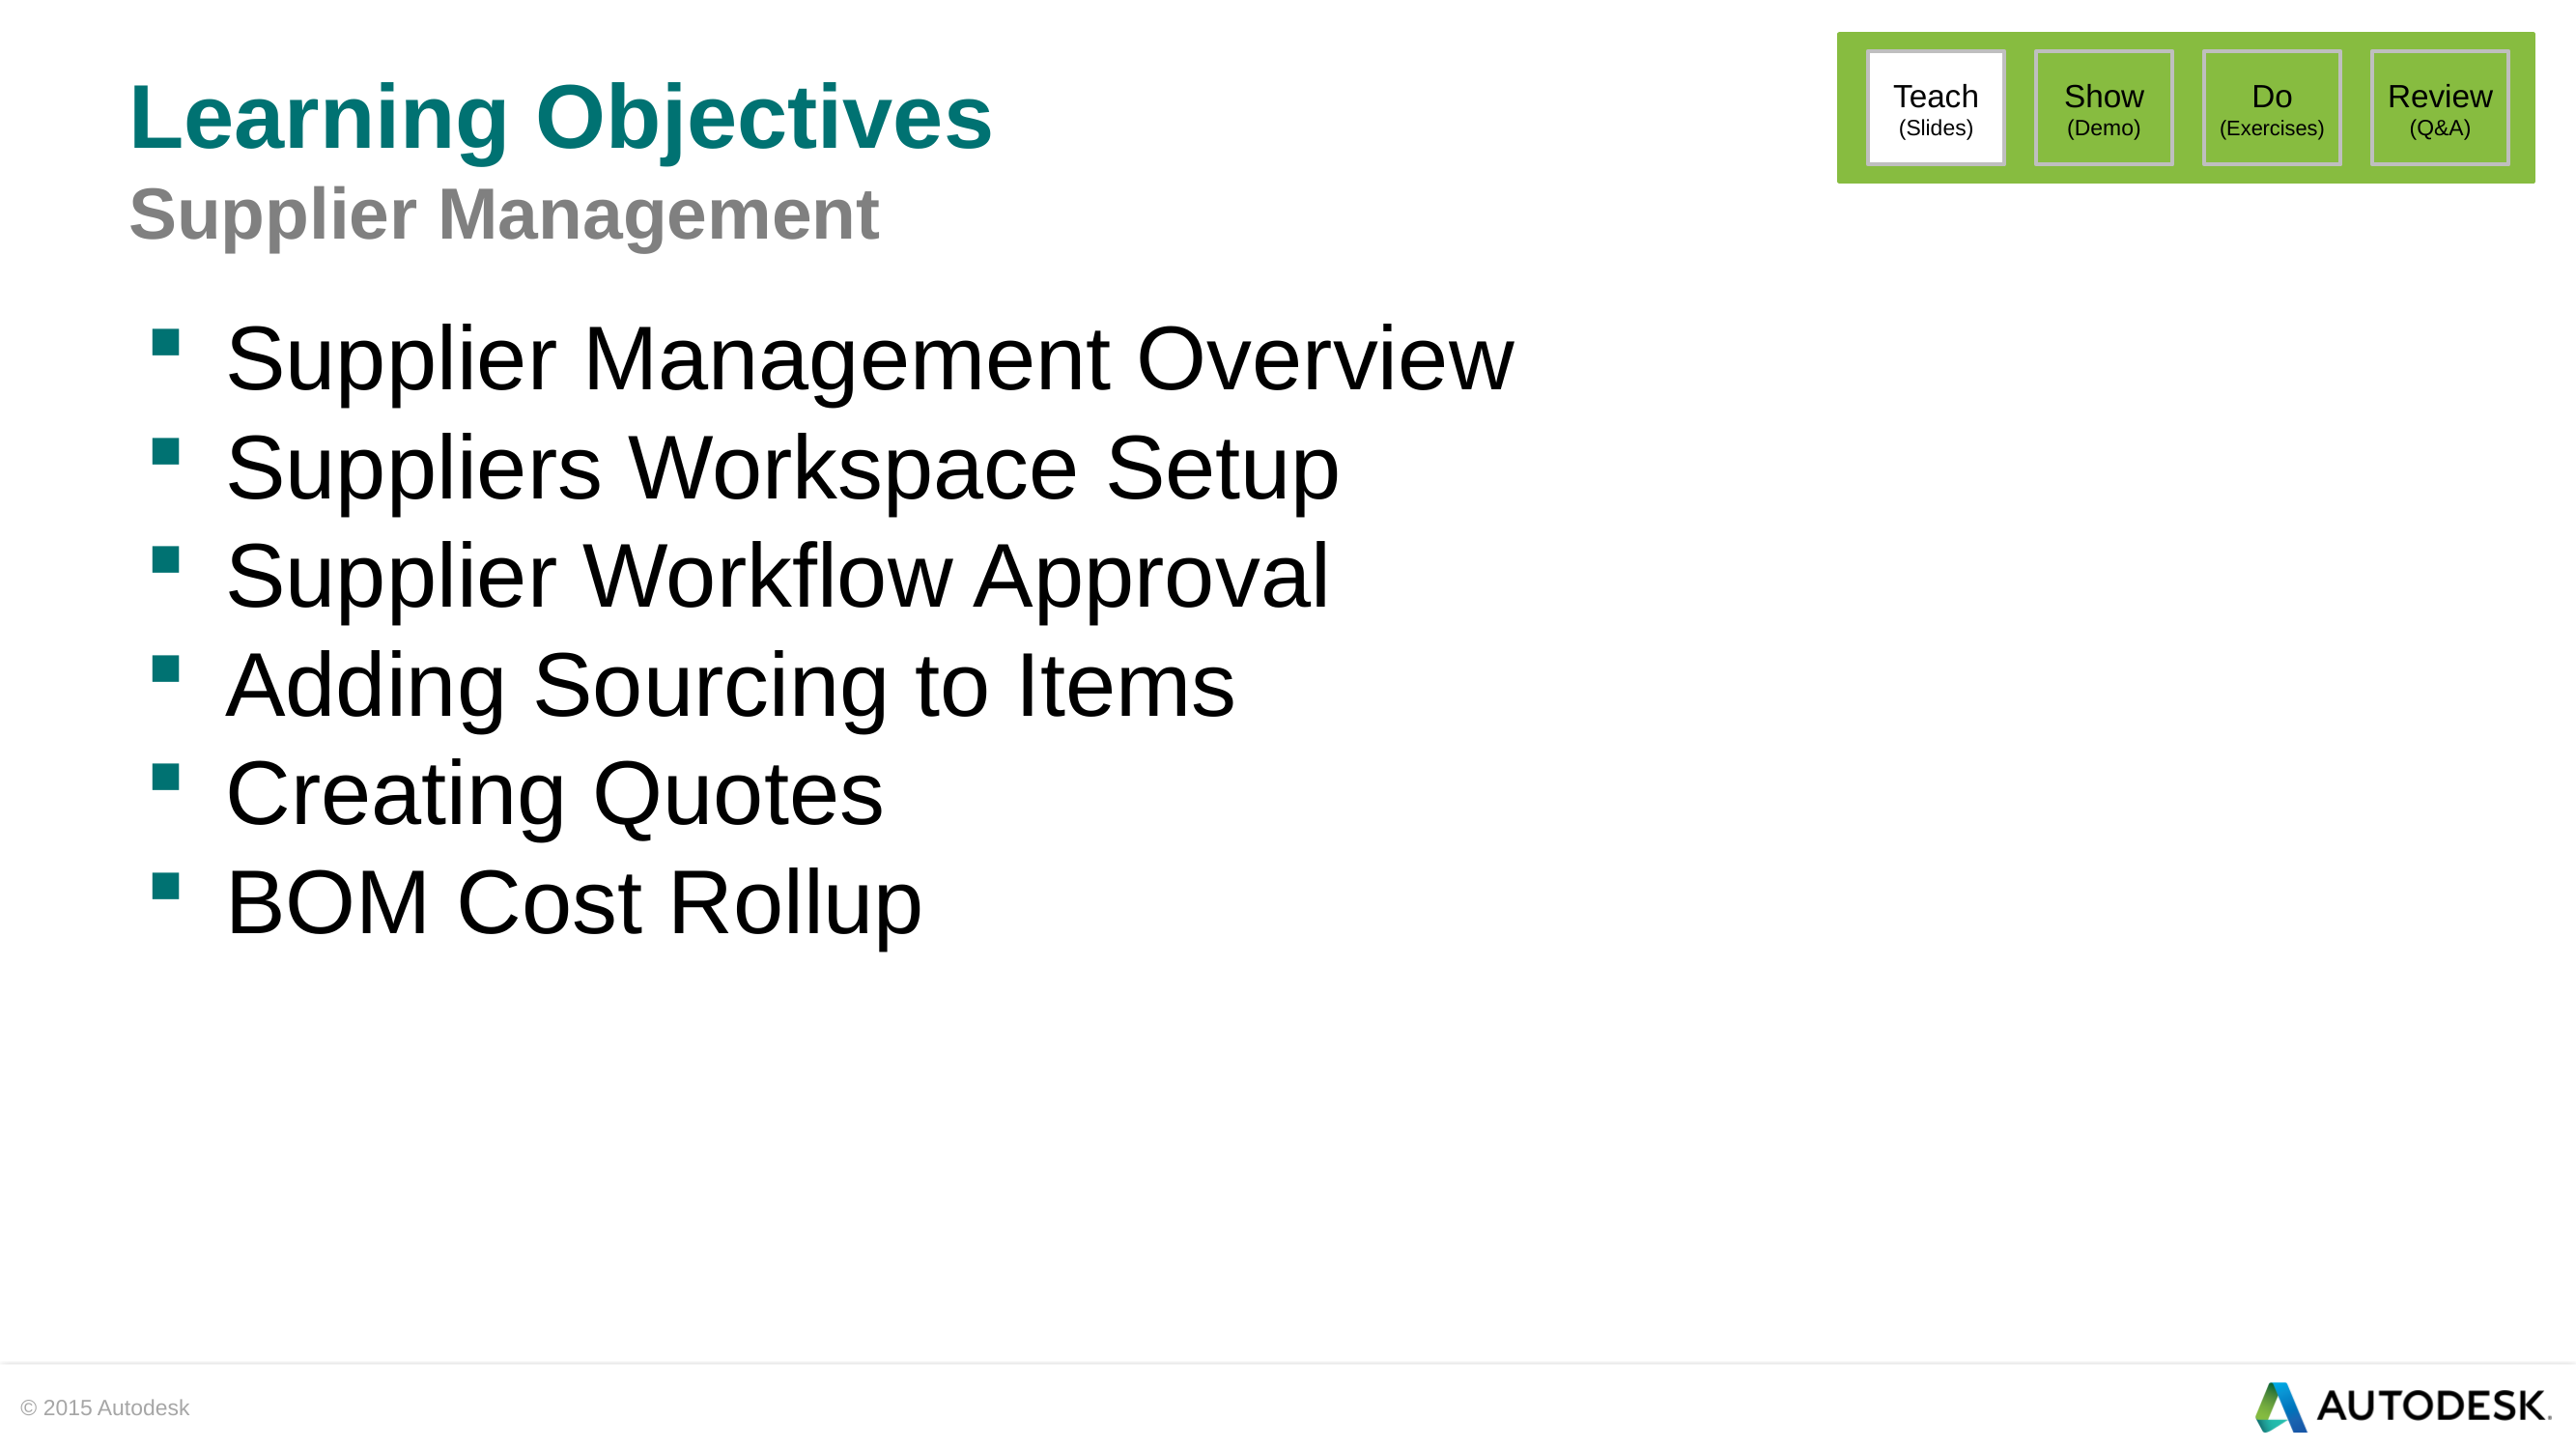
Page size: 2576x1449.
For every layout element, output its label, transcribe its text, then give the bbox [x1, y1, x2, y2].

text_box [1839, 34, 2534, 183]
picture [2255, 1382, 2552, 1433]
list Supplier Management Overview Suppliers Workspace Setup Supplier Workflow Approval Adding Sourcing to Items Creating Quotes BOM Cost Rollup [128, 299, 2448, 1307]
title Learning Objectives Supplier Management [128, 58, 2448, 254]
